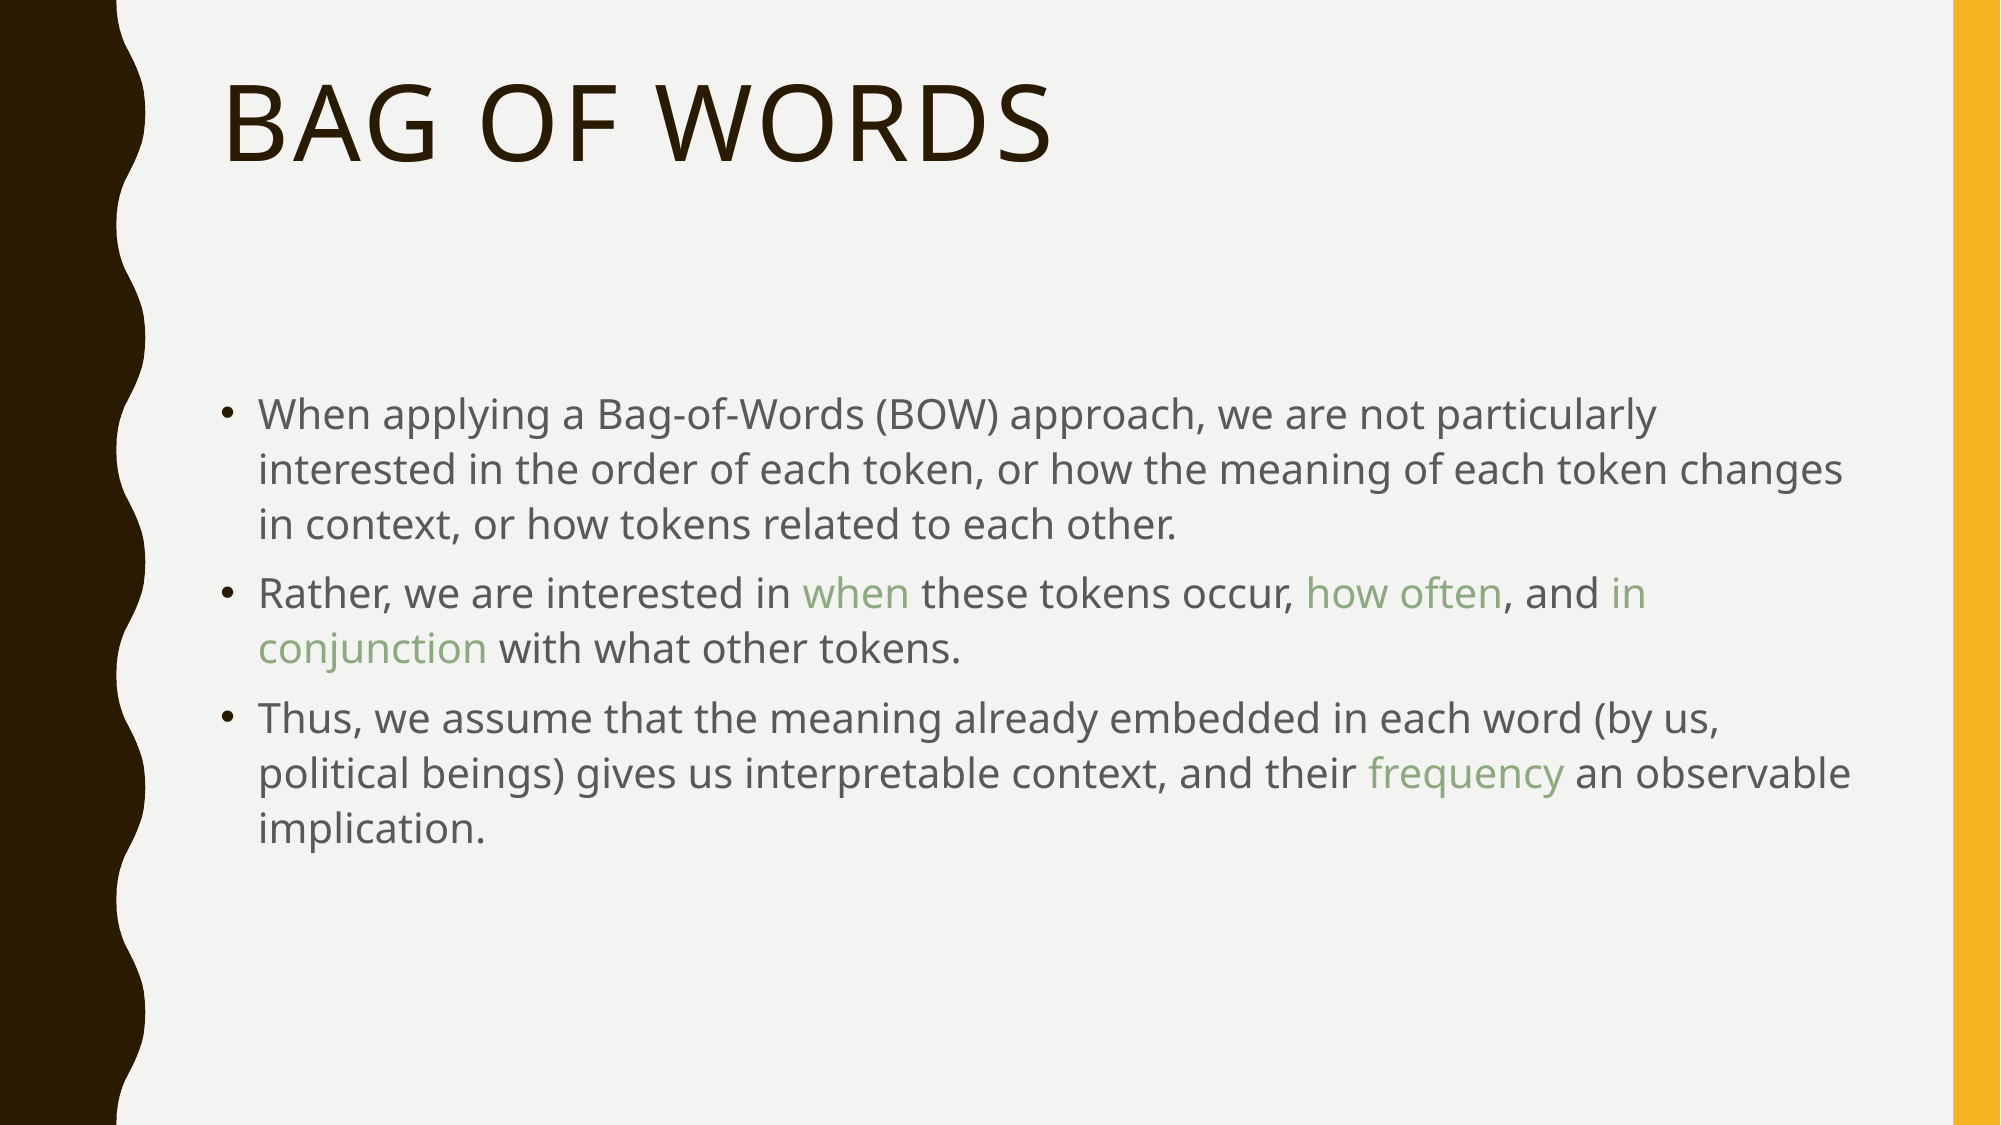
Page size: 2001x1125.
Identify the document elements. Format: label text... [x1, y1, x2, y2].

title Bag of Words [205, 62, 1875, 308]
list When applying a Bag-of-Words (BOW) approach, we are not particularly interested in the order of each token, or how the meaning of each token changes in context, or how tokens related to each other. Rather, we are interested in when these tokens occur, how often, and in conjunction with what other tokens. Thus, we assume that the meaning already embedded in each word (by us, political beings) gives us interpretable context, and their frequency an observable implication. [205, 375, 1875, 965]
